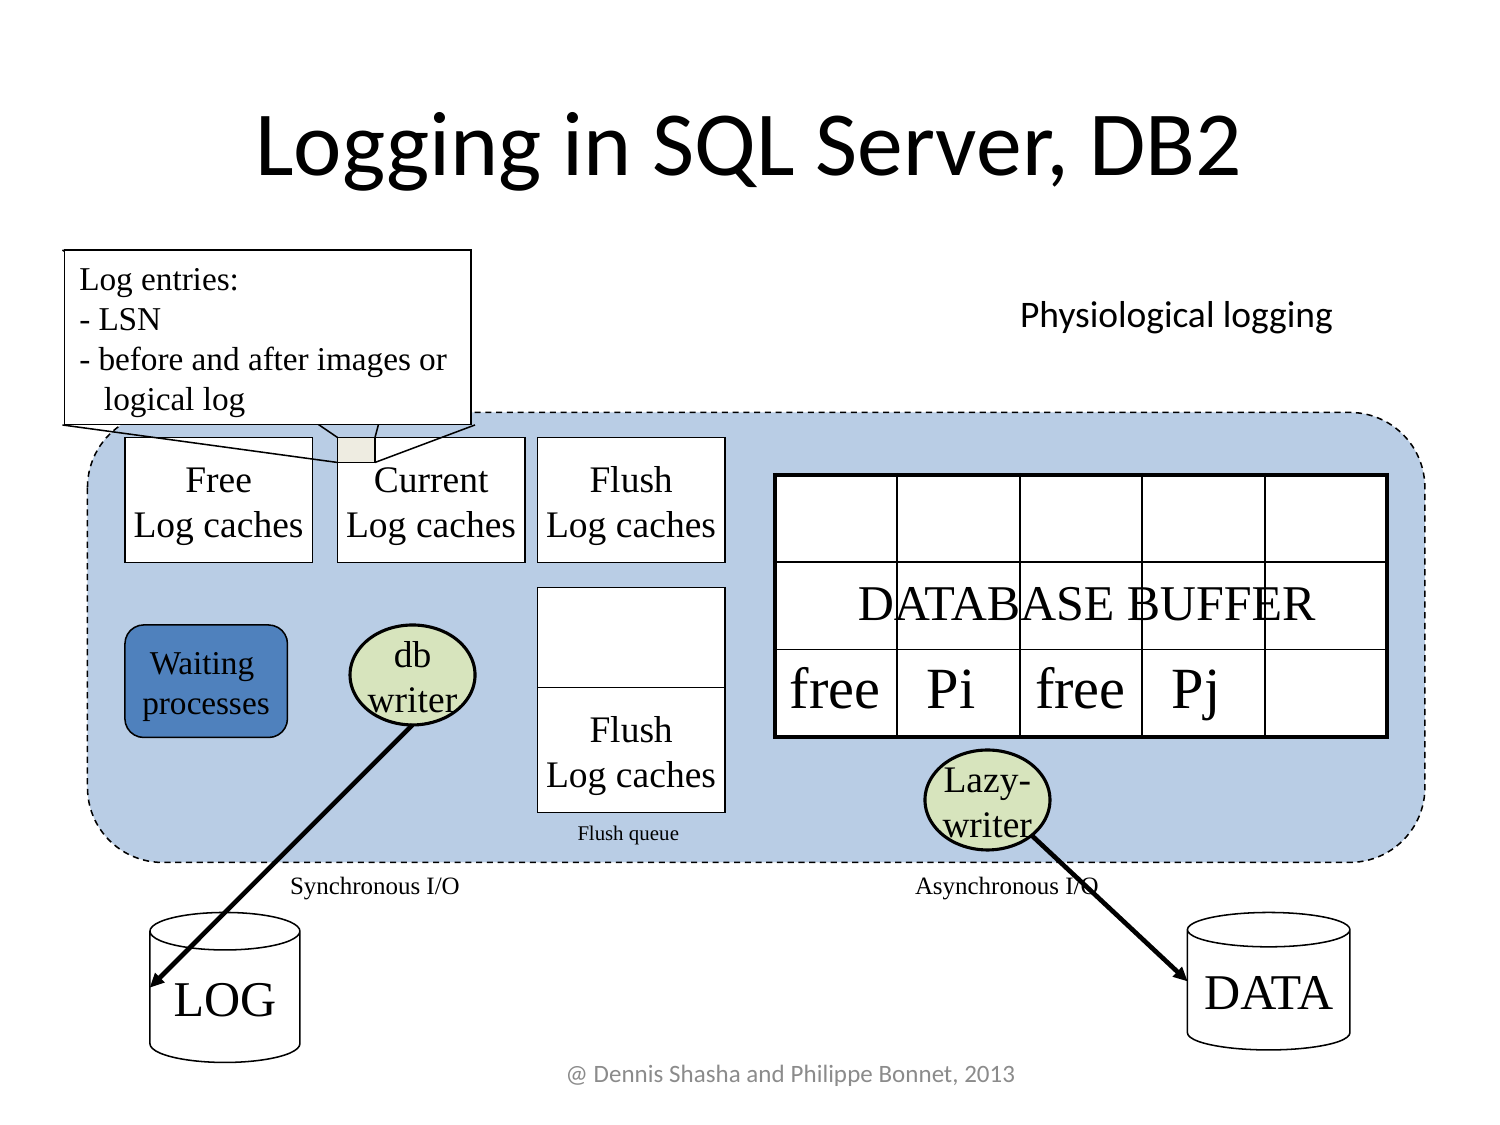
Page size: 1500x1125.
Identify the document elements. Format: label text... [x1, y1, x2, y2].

title Logging in SQL Server, DB2 [75, 45, 1425, 233]
text_box DATABASE BUFFER [843, 562, 1331, 638]
text_box Lazy- writer [924, 750, 1051, 850]
table_cell [1143, 638, 1264, 649]
text_box db writer [350, 624, 476, 725]
text_box Flush queue [562, 812, 694, 853]
text_box Waiting processes [124, 624, 288, 738]
text_box [537, 587, 725, 687]
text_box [1031, 836, 1269, 913]
text_box Current Log caches [337, 437, 525, 563]
text_box Synchronous I/O [416, 862, 476, 908]
table_header [1021, 477, 1141, 561]
text_box Flush Log caches [537, 437, 725, 563]
text_box [87, 412, 1425, 863]
table_cell free [777, 650, 896, 735]
table_header [1266, 477, 1385, 561]
table_cell [777, 563, 896, 649]
text_box LOG [149, 912, 300, 1063]
table_cell [1266, 650, 1385, 735]
table_cell [1266, 563, 1385, 649]
text_box Physiological logging [1005, 282, 1349, 343]
table_header [898, 477, 1019, 561]
table_cell Pj [1143, 650, 1264, 735]
table_header [777, 477, 896, 561]
table_header [1143, 477, 1264, 561]
text_box [337, 437, 375, 463]
text_box DATA [1187, 912, 1350, 1050]
text_box Asynchronous I/O [899, 862, 1026, 908]
footer @ Dennis Shasha and Philippe Bonnet, 2013 [512, 1042, 1075, 1103]
table_cell free [1021, 650, 1141, 735]
text_box Flush Log caches [537, 687, 725, 813]
table_cell Pi [898, 650, 1019, 735]
text_box Free Log caches [125, 437, 313, 563]
text_box Log entries: - LSN - before and after images or logical log [64, 249, 472, 425]
table_cell [898, 638, 1019, 649]
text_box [224, 726, 413, 913]
table_cell [1021, 638, 1141, 649]
